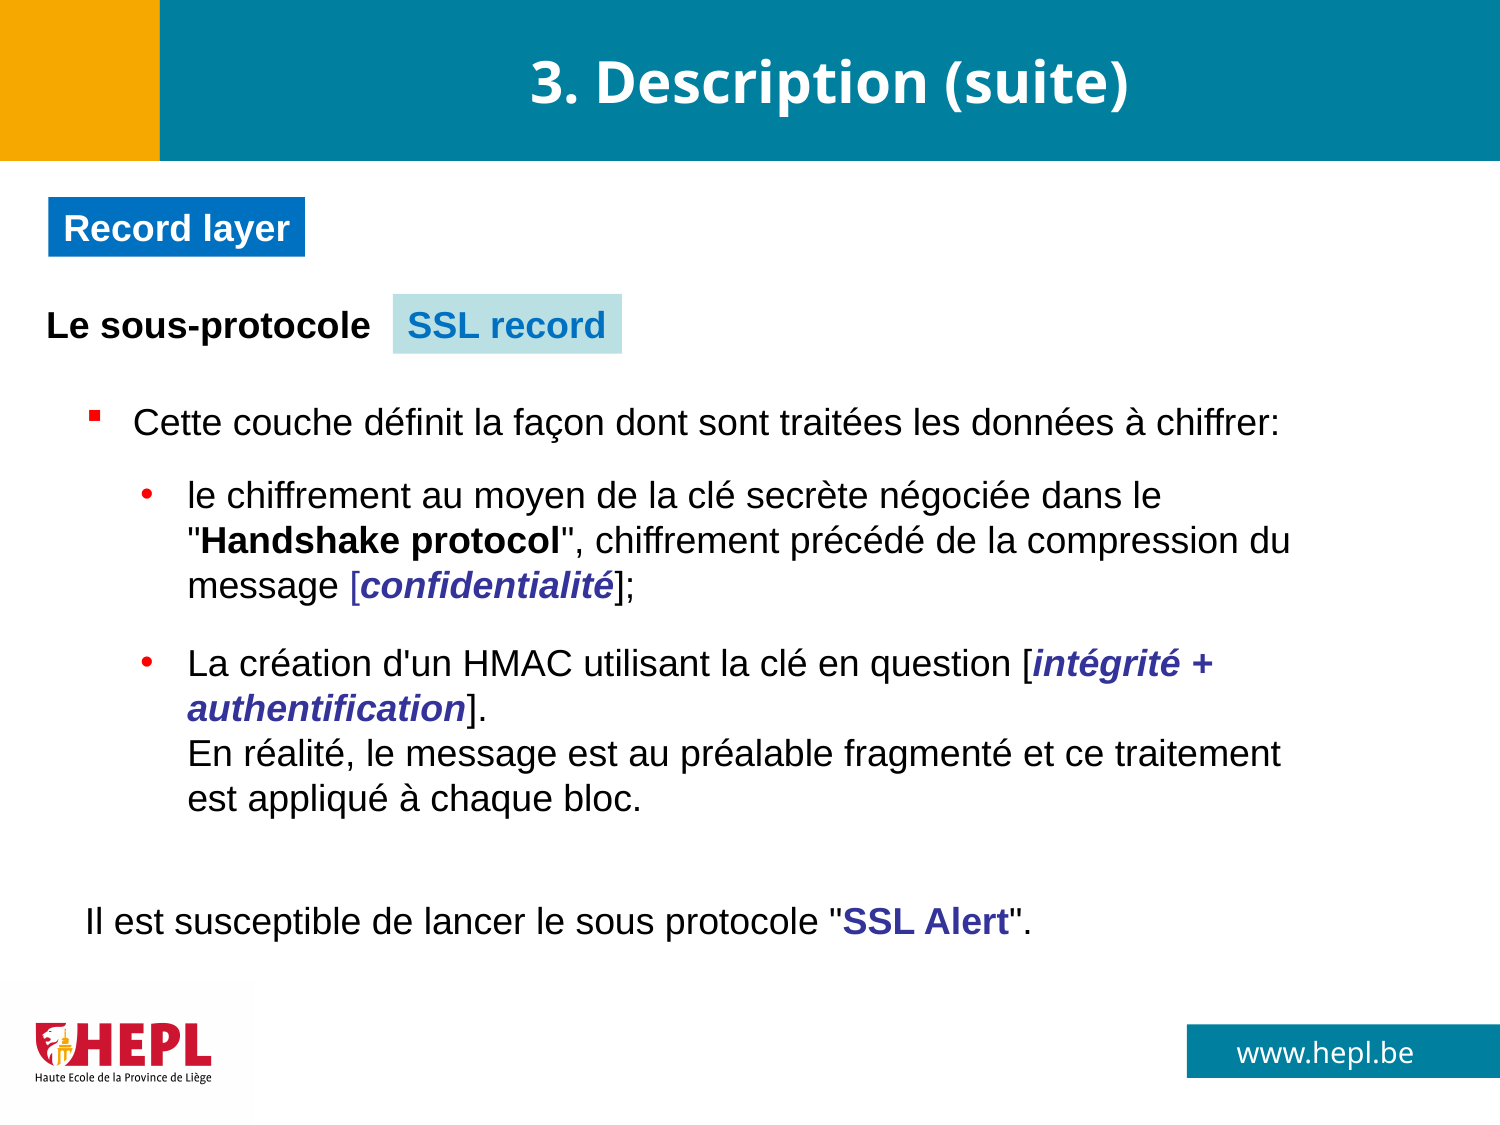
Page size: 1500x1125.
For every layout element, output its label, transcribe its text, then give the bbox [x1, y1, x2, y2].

text_box SSL record [399, 293, 622, 354]
picture [0, 981, 254, 1125]
title 3. Description (suite) [159, 0, 1500, 161]
text_box Le sous-protocole [31, 293, 399, 354]
text_box La création d'un HMAC utilisant la clé en question [intégrité + authentification]. En réalité, le message est au préalable fragmenté et ce traitement est appliqué à chaque bloc. [125, 631, 1314, 827]
text_box Record layer [48, 197, 305, 257]
text_box Cette couche définit la façon dont sont traitées les données à chiffrer: [71, 390, 1307, 451]
text_box le chiffrement au moyen de la clé secrète négociée dans le "Handshake protocol", chiffrement précédé de la compression du message [confidentialité]; [125, 463, 1375, 659]
text_box Il est susceptible de lancer le sous protocole "SSL Alert". [70, 889, 1048, 995]
